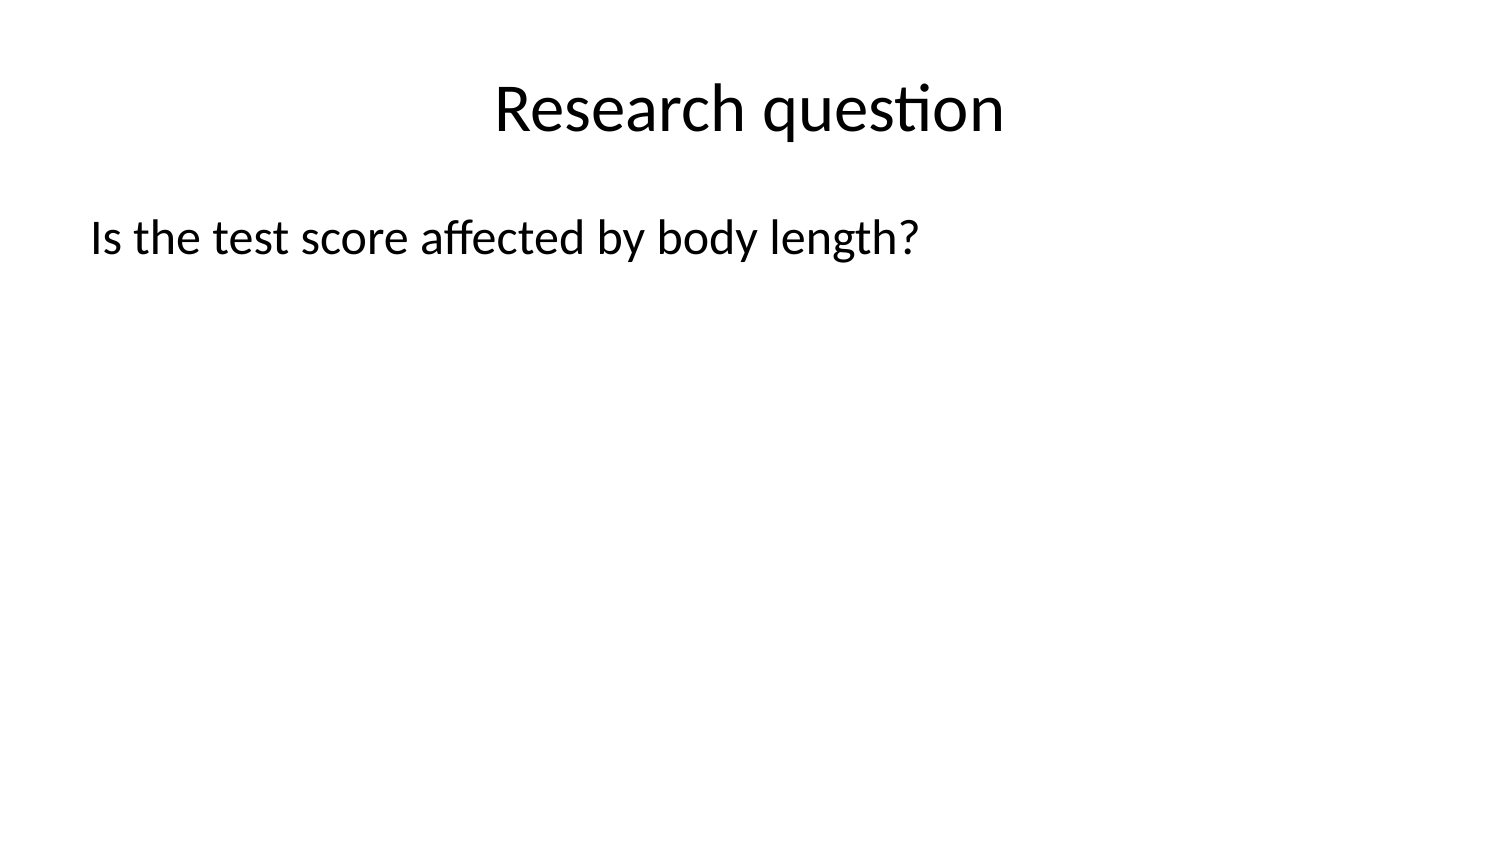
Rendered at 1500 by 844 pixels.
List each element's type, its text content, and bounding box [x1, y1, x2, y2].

list Is the test score affected by body length? [75, 196, 1425, 754]
title Research question [75, 33, 1425, 175]
